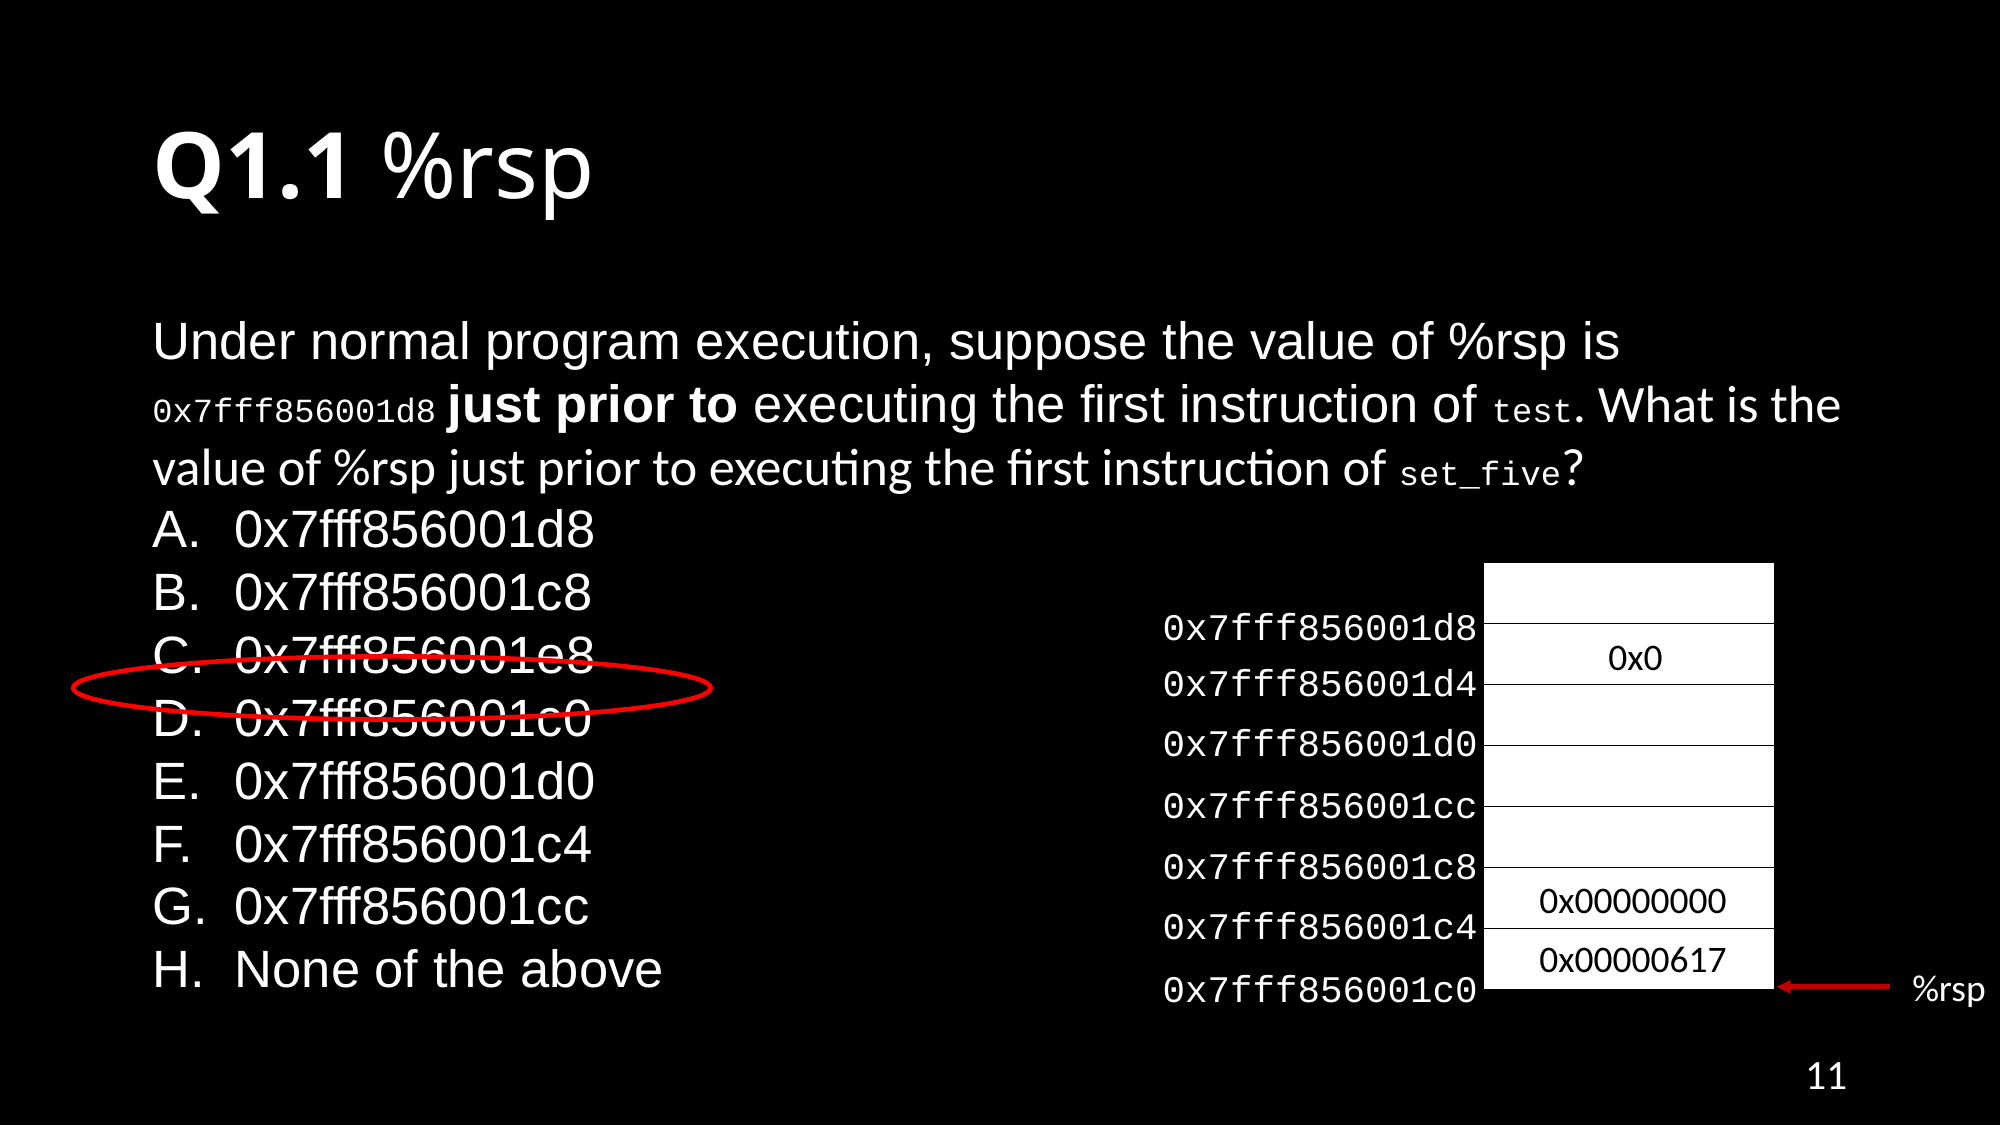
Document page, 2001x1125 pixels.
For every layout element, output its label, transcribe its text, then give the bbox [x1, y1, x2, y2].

text_box %rsp [1897, 956, 2000, 1017]
text_box 0x7fff856001c8 [1147, 834, 1569, 894]
text_box [72, 655, 712, 721]
table_cell [1484, 746, 1774, 806]
text_box 0x7fff856001d0 [1147, 711, 1569, 772]
text_box 0x7fff856001d8 [1147, 595, 1569, 651]
text_box 0x00000000 [1441, 868, 1825, 927]
table_cell [1569, 685, 1774, 745]
title Q1.1 %rsp [137, 59, 1863, 278]
text_box 0x7fff856001cc [1147, 773, 1569, 834]
text_box 0x7fff856001d4 [1147, 651, 1569, 711]
table_header [1484, 563, 1774, 623]
text_box 0x7fff856001c0 [1147, 957, 1569, 1018]
table_cell [1569, 807, 1774, 867]
text_box 0x7fff856001c4 [1147, 894, 1441, 955]
text_box 0x00000617 [1441, 927, 1825, 988]
table_cell [1569, 624, 1774, 684]
list Under normal program execution, suppose the value of %rsp is 0x7fff856001d8 just prior to executing the first instruction of test. What is the value of %rsp just prior to executing the first instruction of set_five? 0x7fff856001d8 0x7fff856001c8 0x7fff856001e8 0x7fff856001c0 0x7fff856001d0 0x7fff856001c4 0x7fff856001cc None of the above [137, 299, 1863, 1014]
slide_number 11 [1412, 1042, 1863, 1103]
text_box 0x0 [1550, 625, 1721, 686]
